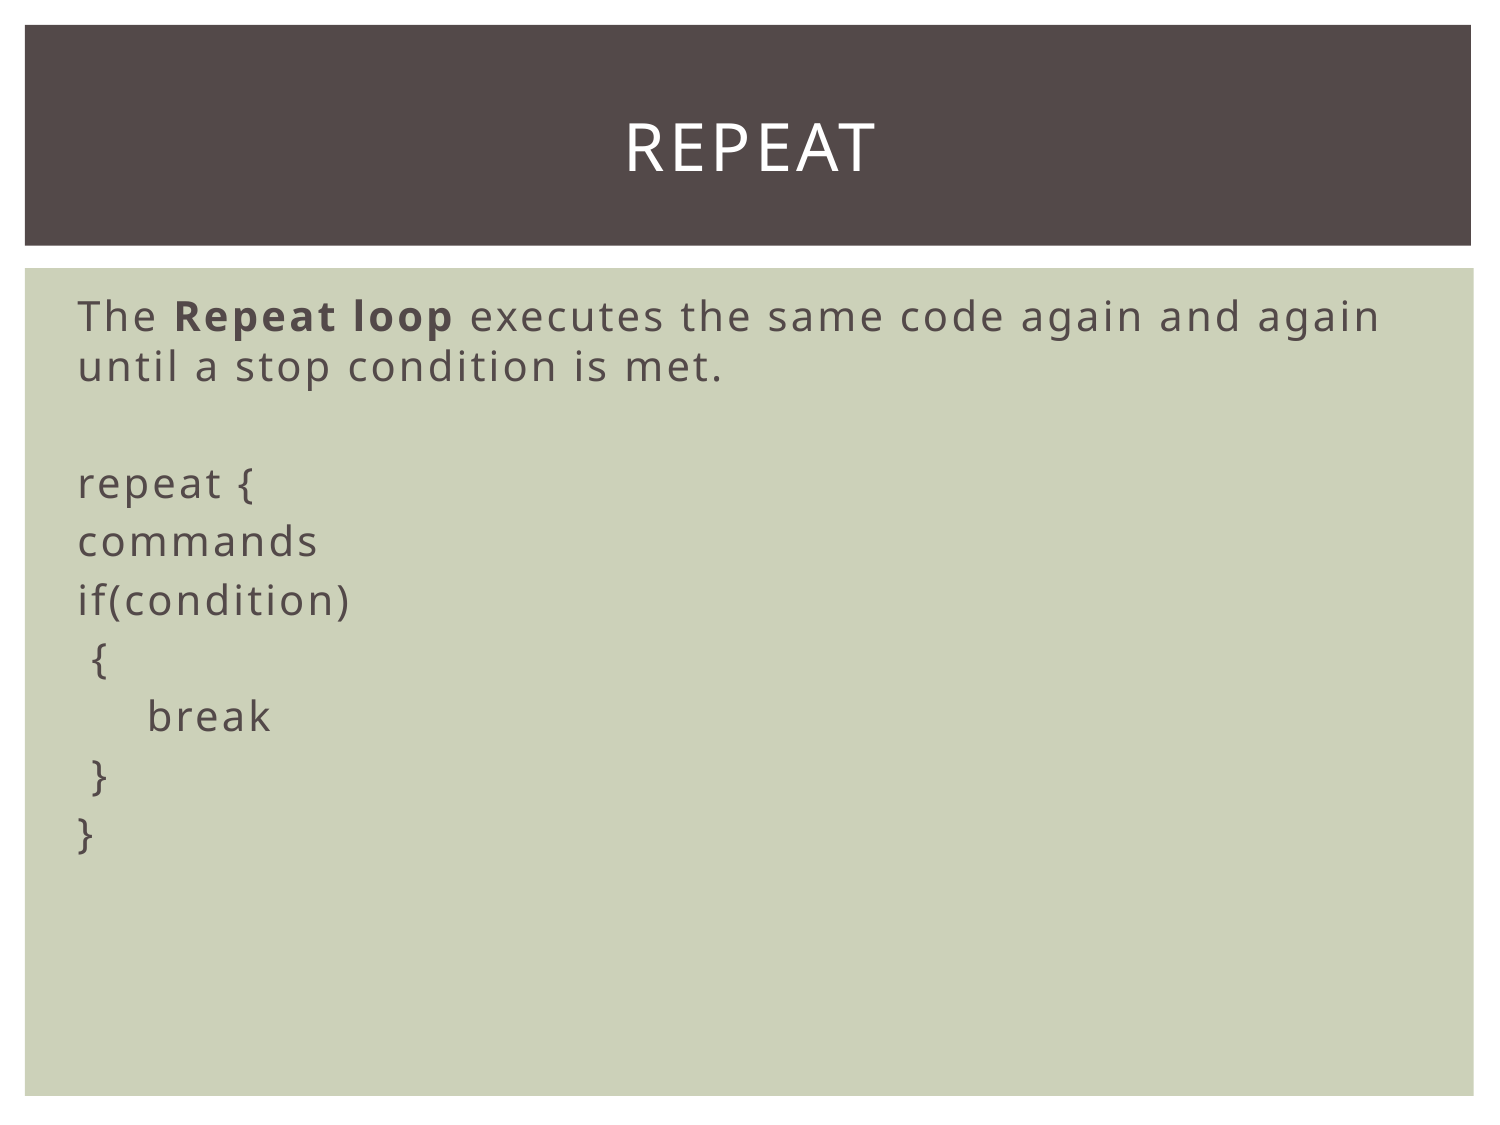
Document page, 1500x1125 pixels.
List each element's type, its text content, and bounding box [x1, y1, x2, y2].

list The Repeat loop executes the same code again and again until a stop condition is met. repeat { commands if(condition) { break } } [62, 281, 1442, 1005]
title Repeat [62, 58, 1438, 232]
